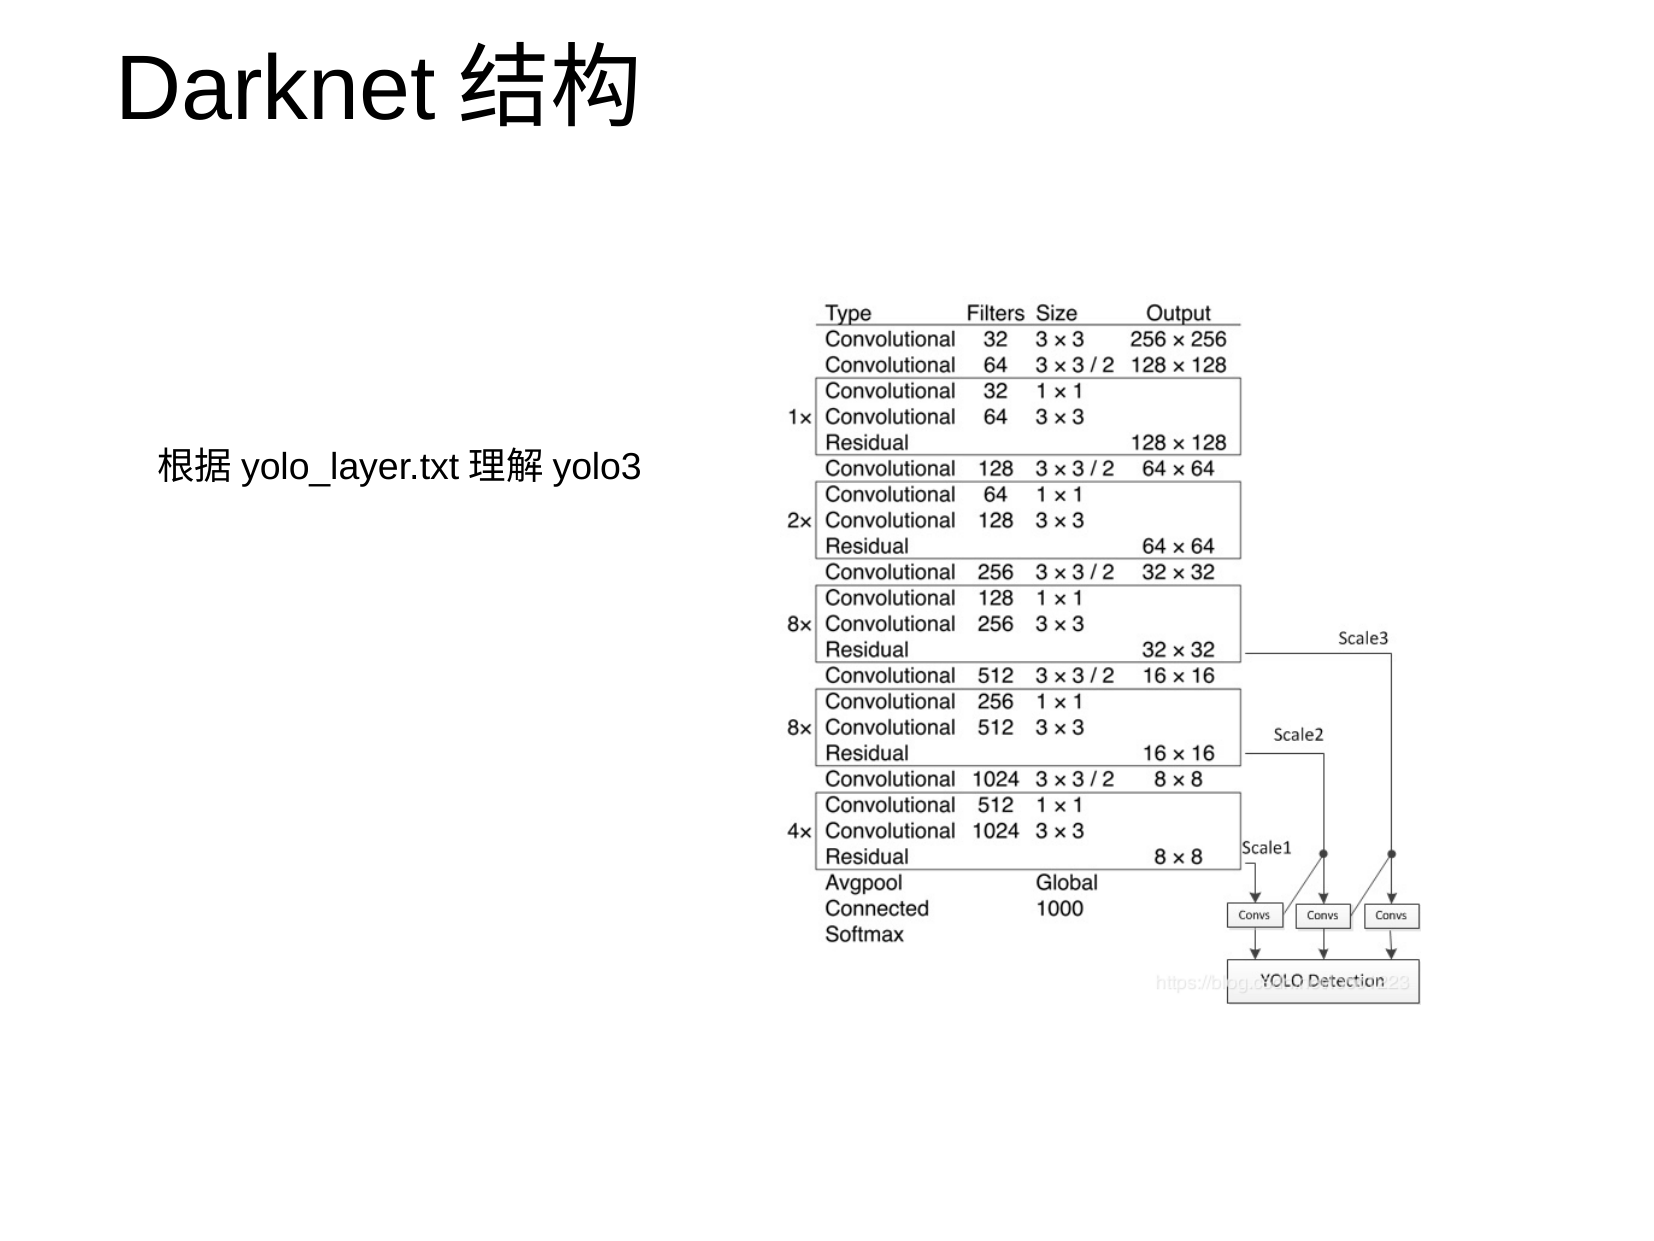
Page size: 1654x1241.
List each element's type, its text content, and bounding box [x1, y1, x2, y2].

text_box Darknet结构 [22, 15, 735, 151]
text_box 根据yolo_layer.txt理解yolo3 [142, 435, 660, 506]
picture [779, 296, 1422, 1005]
